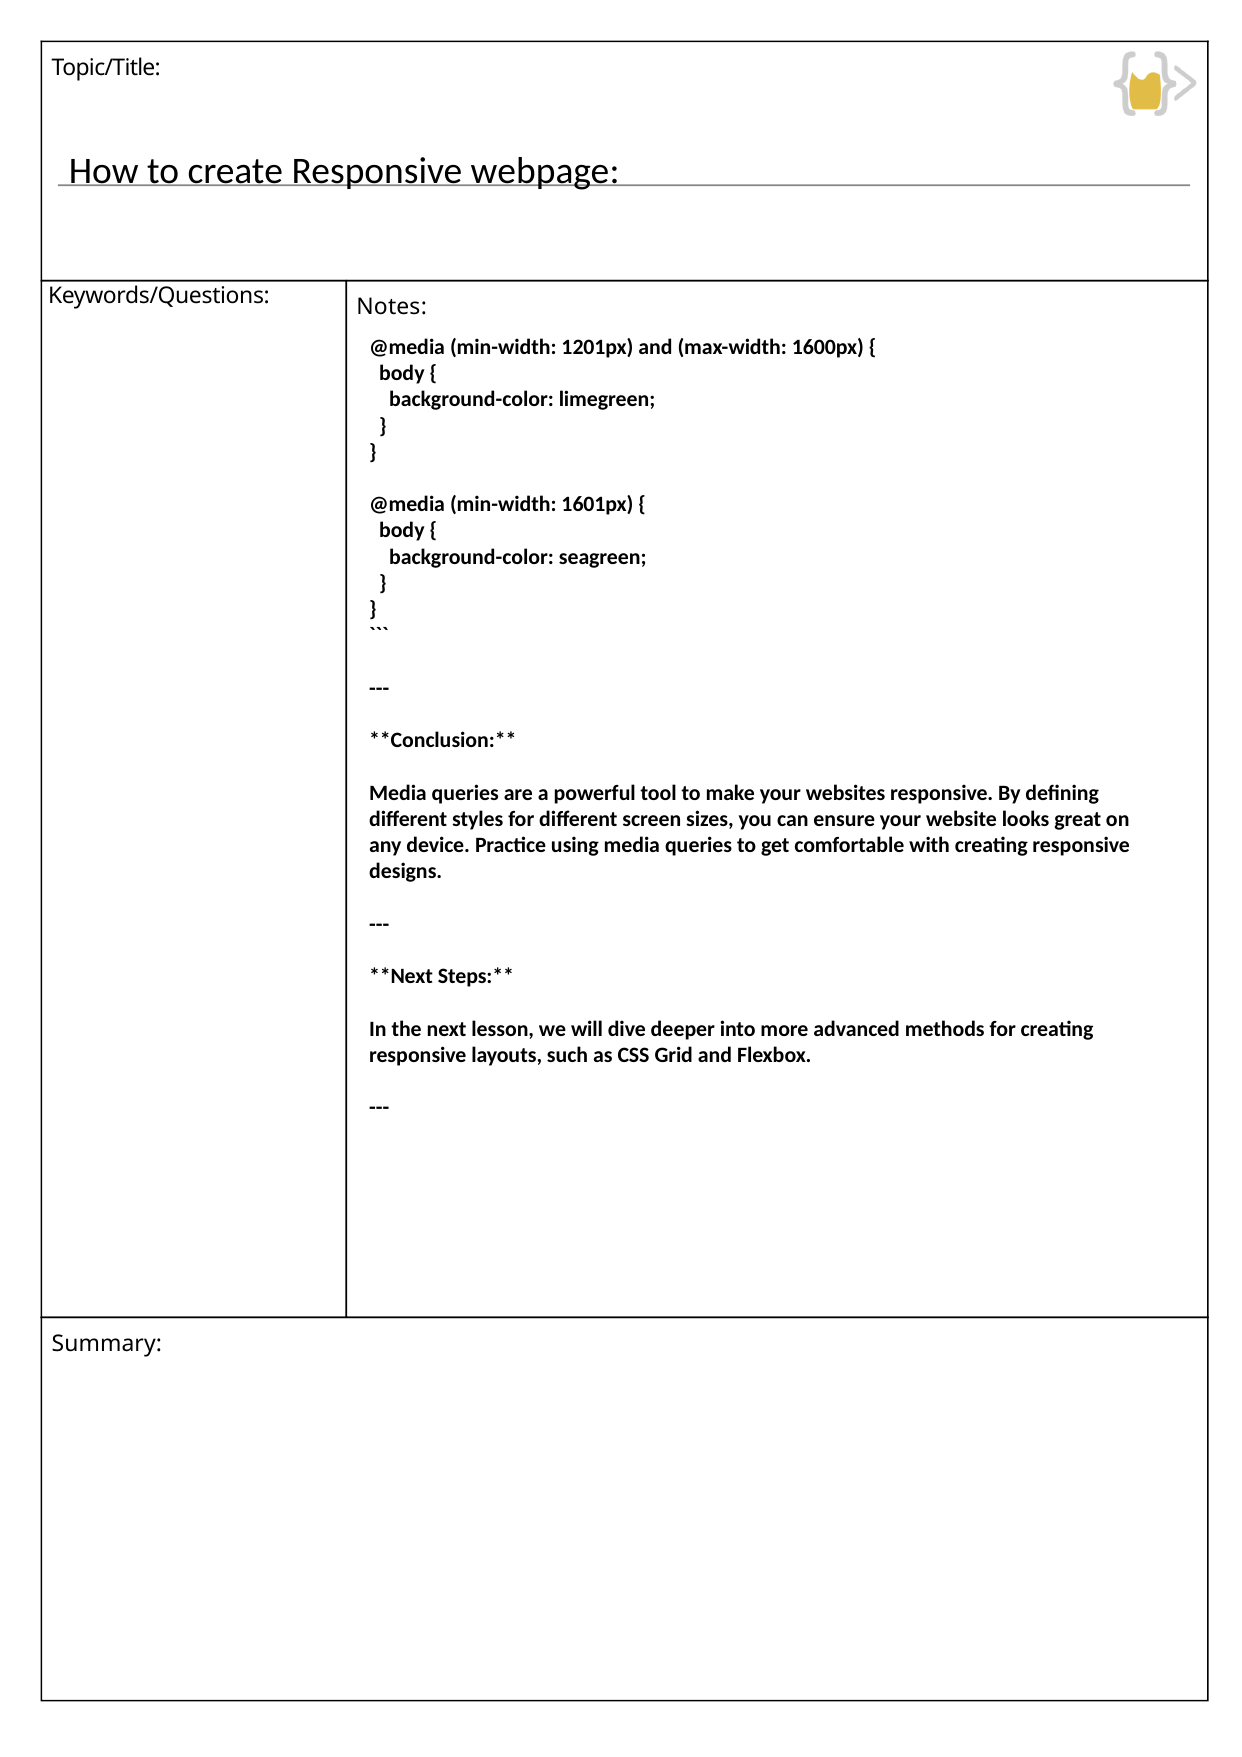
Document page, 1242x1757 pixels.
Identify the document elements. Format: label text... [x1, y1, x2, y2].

text_box Keywords/Questions: [46, 291, 293, 308]
text_box [40, 290, 1209, 1319]
text_box Notes: [354, 291, 433, 319]
text_box @media (min-width: 1201px) and (max-width: 1600px) { body { background-color: limegreen; } } @media (min-width: 1601px) { body { background-color: seagreen; } } ``` --- **Conclusion:** Media queries are a powerful tool to make your websites responsive. By defining different styles for different screen sizes, you can ensure your website looks great on any device. Practice using media queries to get comfortable with creating responsive designs. --- **Next Steps:** In the next lesson, we will dive deeper into more advanced methods for creating responsive layouts, such as CSS Grid and Flexbox. --- [354, 325, 1171, 1153]
picture [1113, 51, 1199, 116]
text_box [40, 1319, 1209, 1702]
text_box Summary: [49, 1326, 174, 1356]
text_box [40, 40, 1210, 282]
